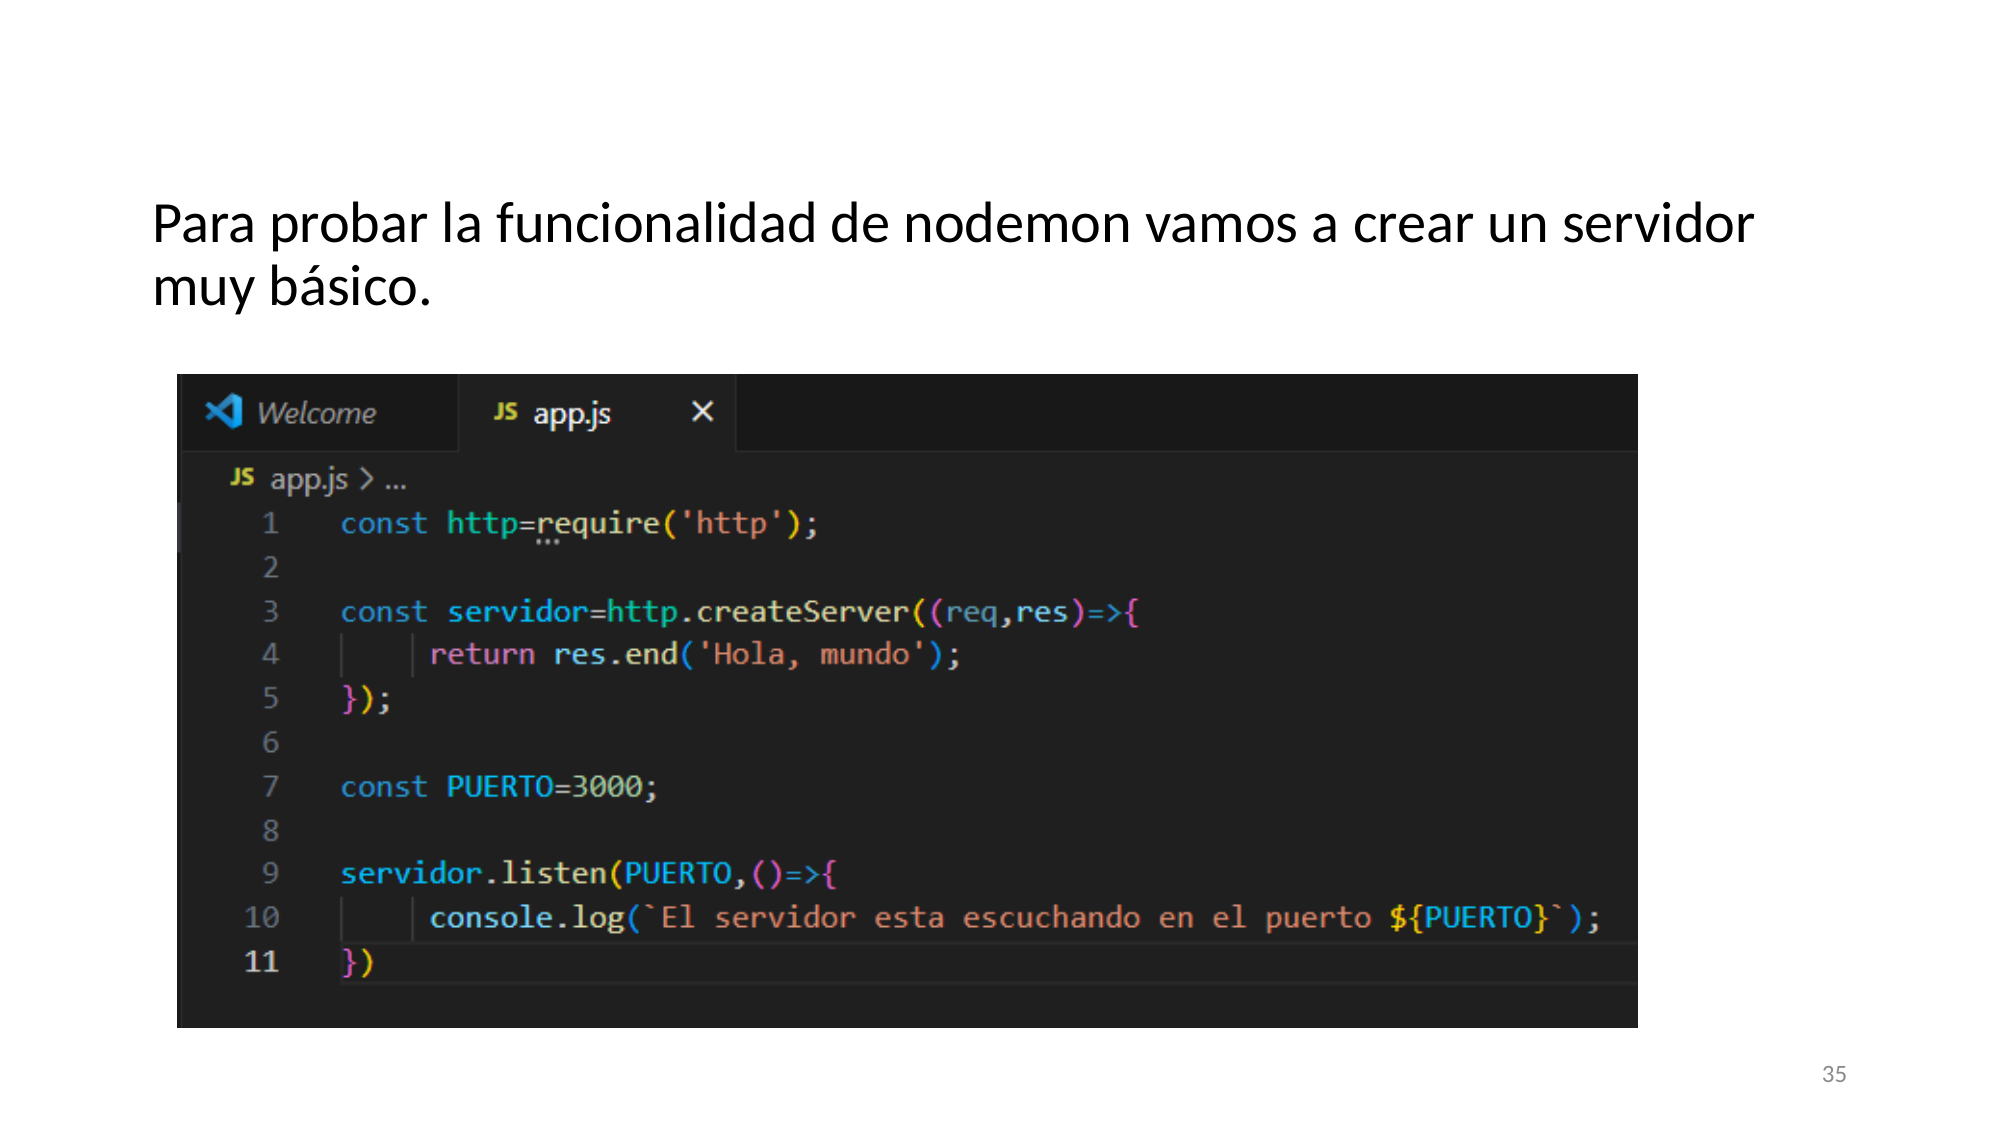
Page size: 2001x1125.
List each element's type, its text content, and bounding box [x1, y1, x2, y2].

list Para probar la funcionalidad de nodemon vamos a crear un servidor muy básico. [137, 184, 1863, 1014]
slide_number 35 [1412, 1042, 1863, 1103]
picture [177, 374, 1638, 1029]
